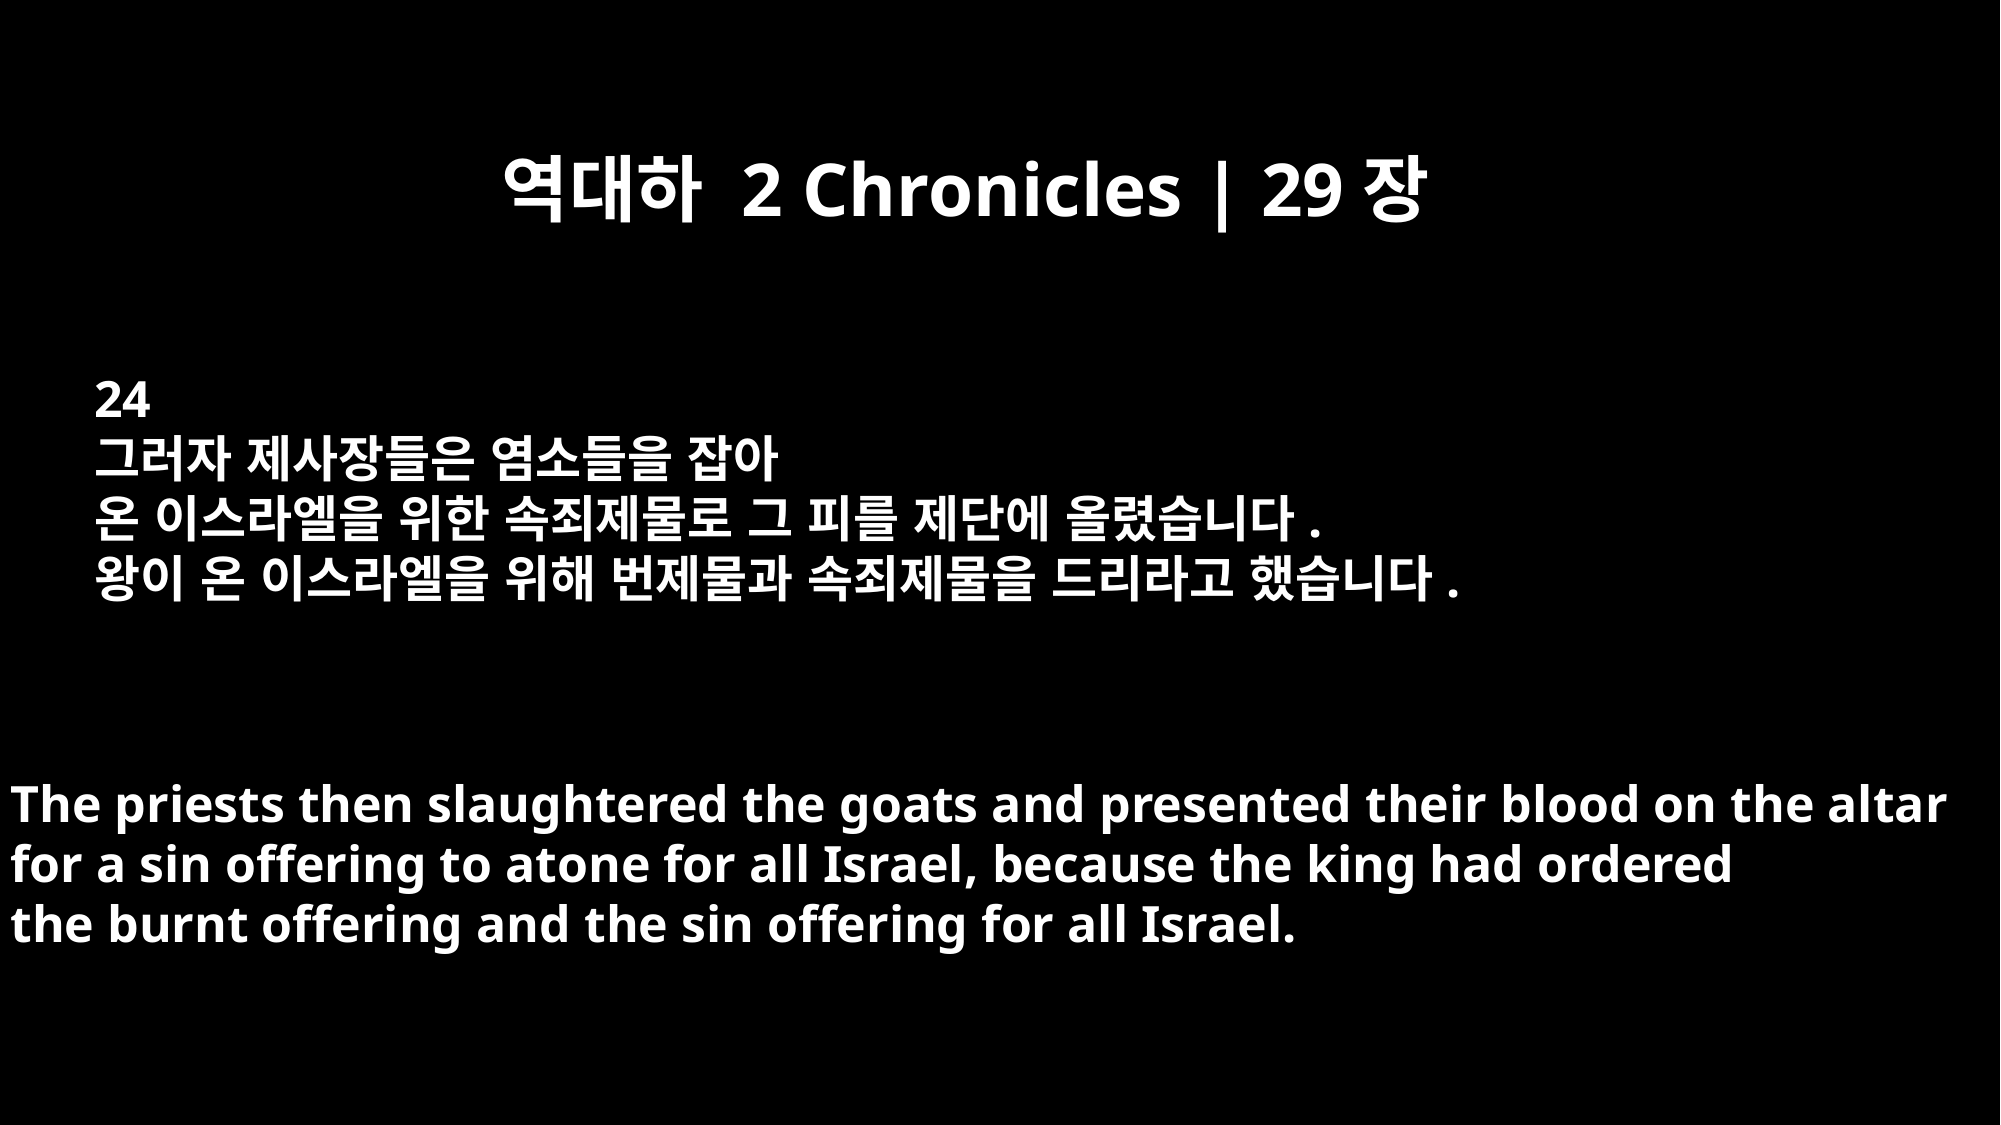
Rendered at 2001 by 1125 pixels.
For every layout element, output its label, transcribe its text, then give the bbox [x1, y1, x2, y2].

text_box 24 그러자 제사장들은 염소들을 잡아 온 이스라엘을 위한 속죄제물로 그 피를 제단에 올렸습니다. 왕이 온 이스라엘을 위해 번제물과 속죄제물을 드리라고 했습니다. [79, 359, 1476, 615]
text_box The priests then slaughtered the goats and presented their blood on the altar for a sin offering to atone for all Israel, because the king had ordered the burnt offering and the sin offering for all Israel. [0, 764, 1964, 960]
text_box 역대하 2 Chronicles | 29장 [487, 136, 1445, 239]
